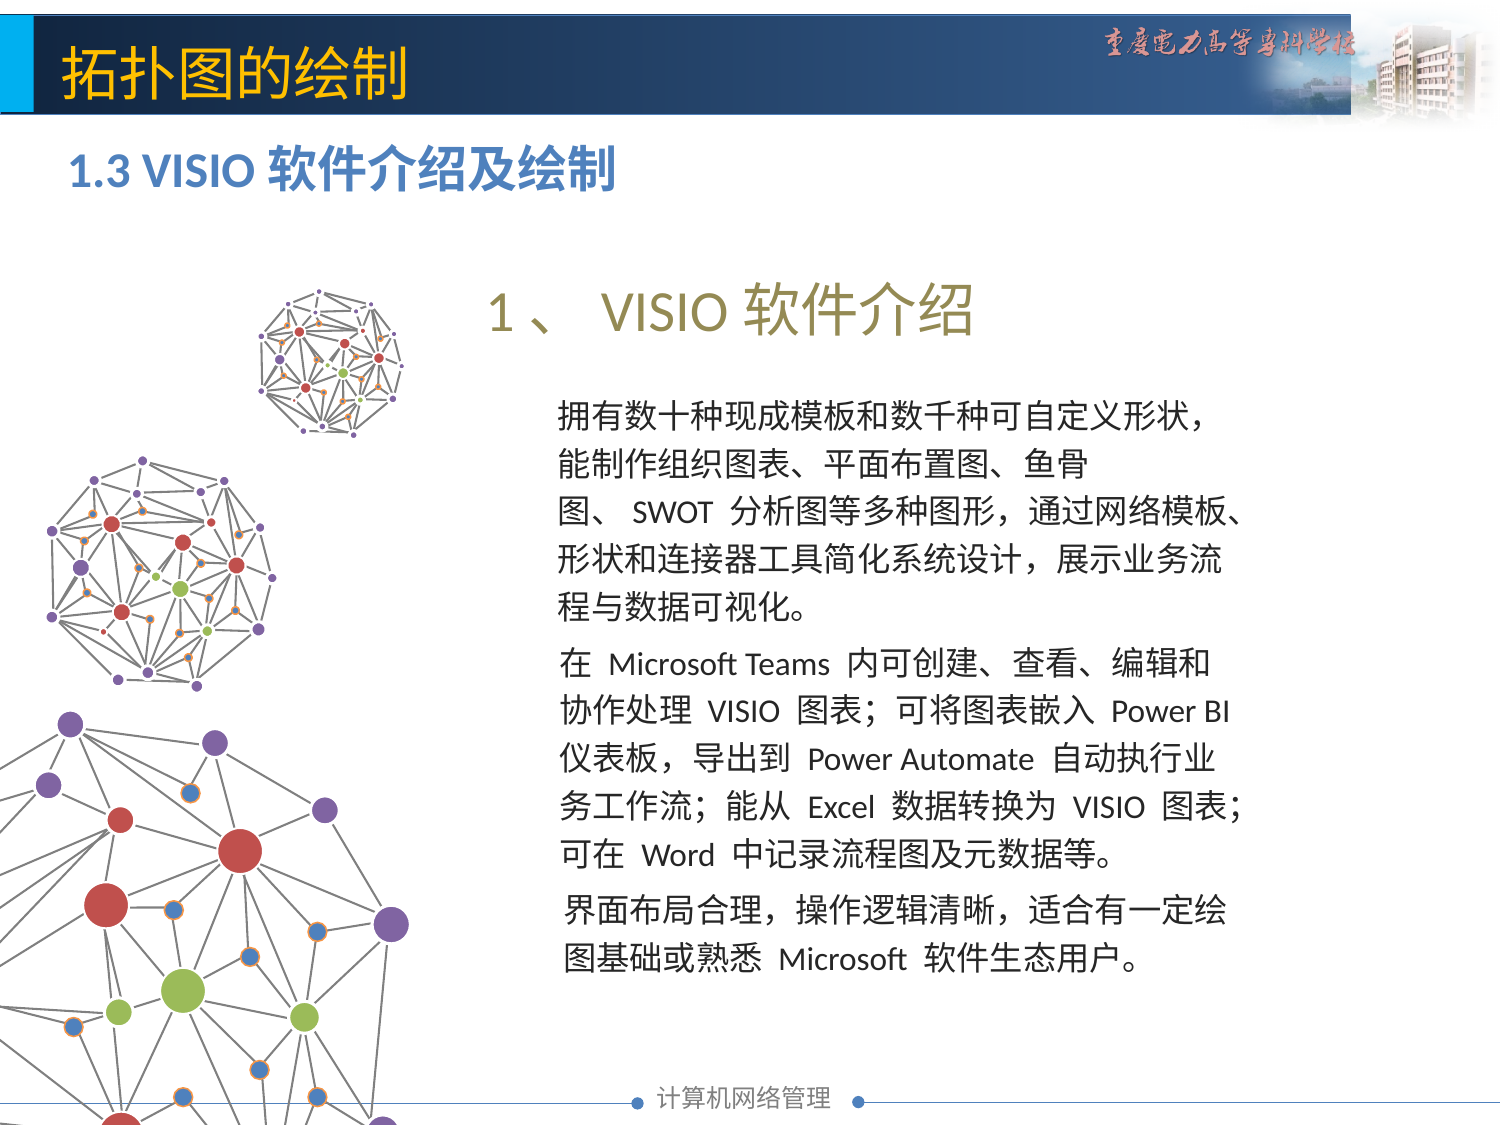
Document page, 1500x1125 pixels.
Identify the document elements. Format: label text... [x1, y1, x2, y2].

text_box 拥有数十种现成模板和数千种可自定义形状，能制作组织图表、平面布置图、鱼骨图、SWOT 分析图等多种图形，通过网络模板、形状和连接器工具简化系统设计，展示业务流程与数据可视化。 [543, 379, 1248, 573]
text_box [1351, 52, 1447, 82]
text_box 1、亿图图示软件介绍 [1351, 56, 1441, 78]
text_box 界面布局合理，操作逻辑清晰，适合有一定绘图基础或熟悉 Microsoft 软件生态用户。 [548, 873, 1248, 983]
picture [1084, 15, 1374, 86]
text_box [42, 456, 278, 688]
text_box 1、VISIO软件介绍 [470, 266, 991, 351]
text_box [255, 288, 406, 437]
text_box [0, 710, 411, 1125]
text_box 1.3 VISIO软件介绍及绘制 [52, 130, 633, 206]
text_box 在 Microsoft Teams 内可创建、查看、编辑和协作处理 VISIO 图表；可将图表嵌入 Power BI 仪表板，导出到 Power Automate 自动执行业务工作流；能从 Excel 数据转换为 VISIO 图表；可在 Word 中记录流程图及元数据等。 [544, 626, 1248, 862]
